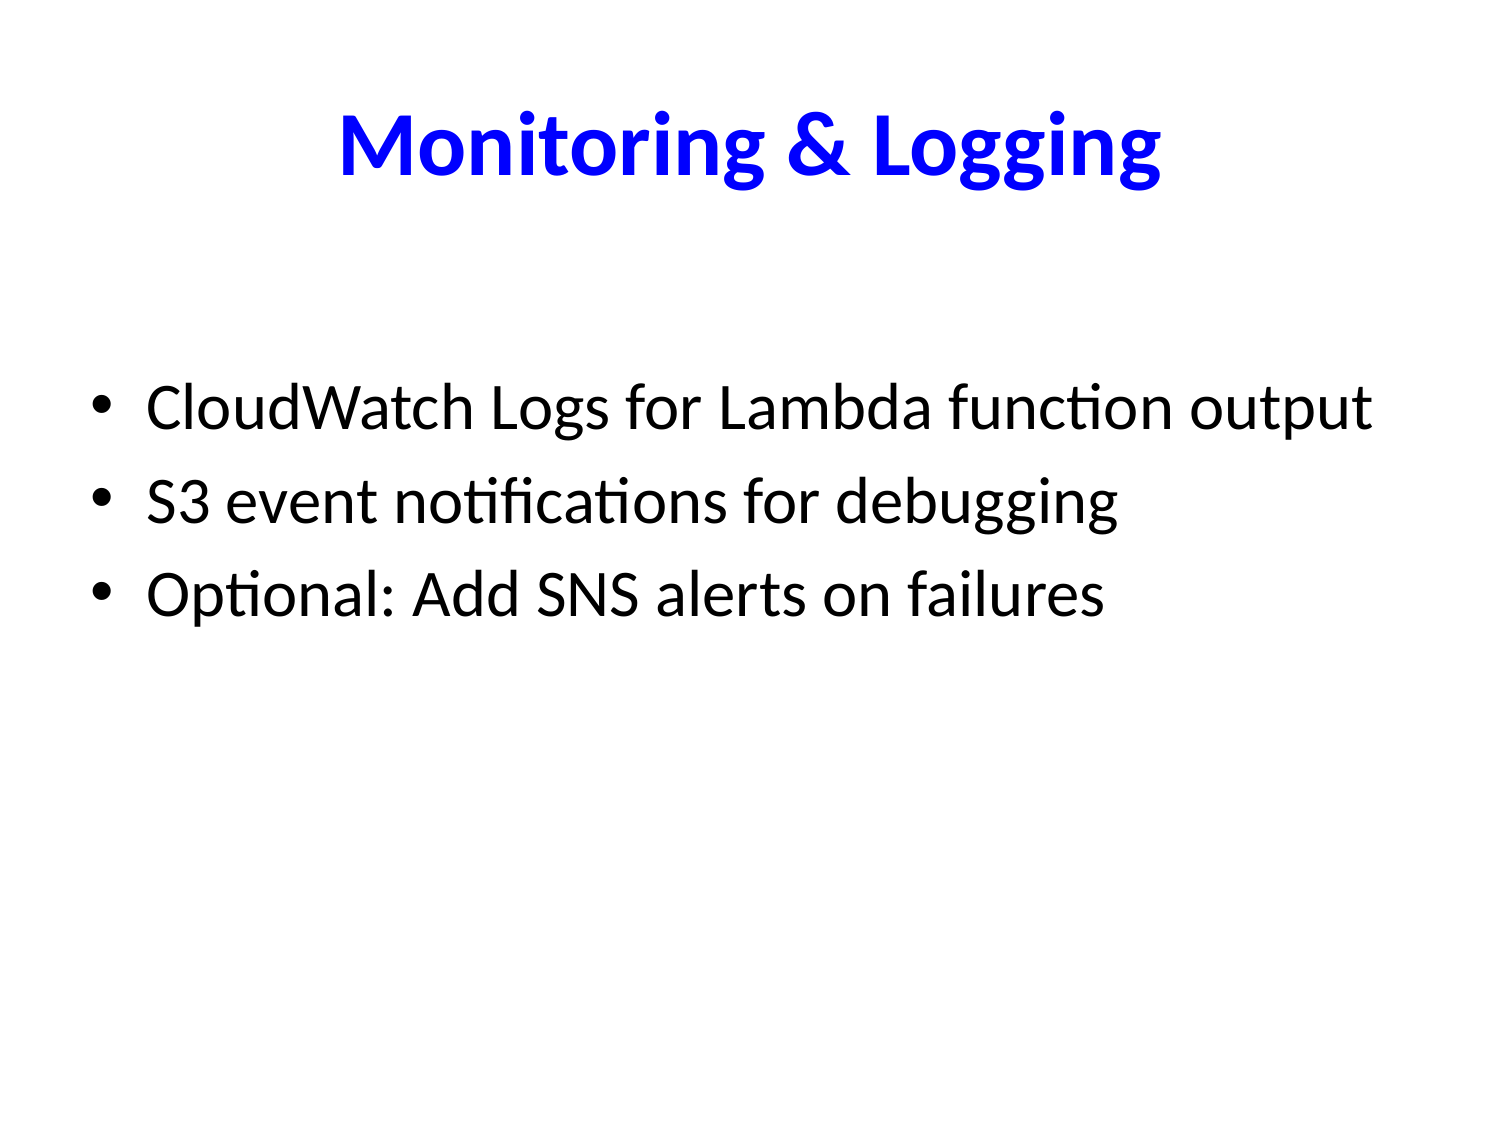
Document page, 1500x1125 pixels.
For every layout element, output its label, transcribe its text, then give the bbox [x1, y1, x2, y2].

title Monitoring & Logging [75, 45, 1425, 233]
list CloudWatch Logs for Lambda function output S3 event notifications for debugging Optional: Add SNS alerts on failures [75, 262, 1425, 1005]
